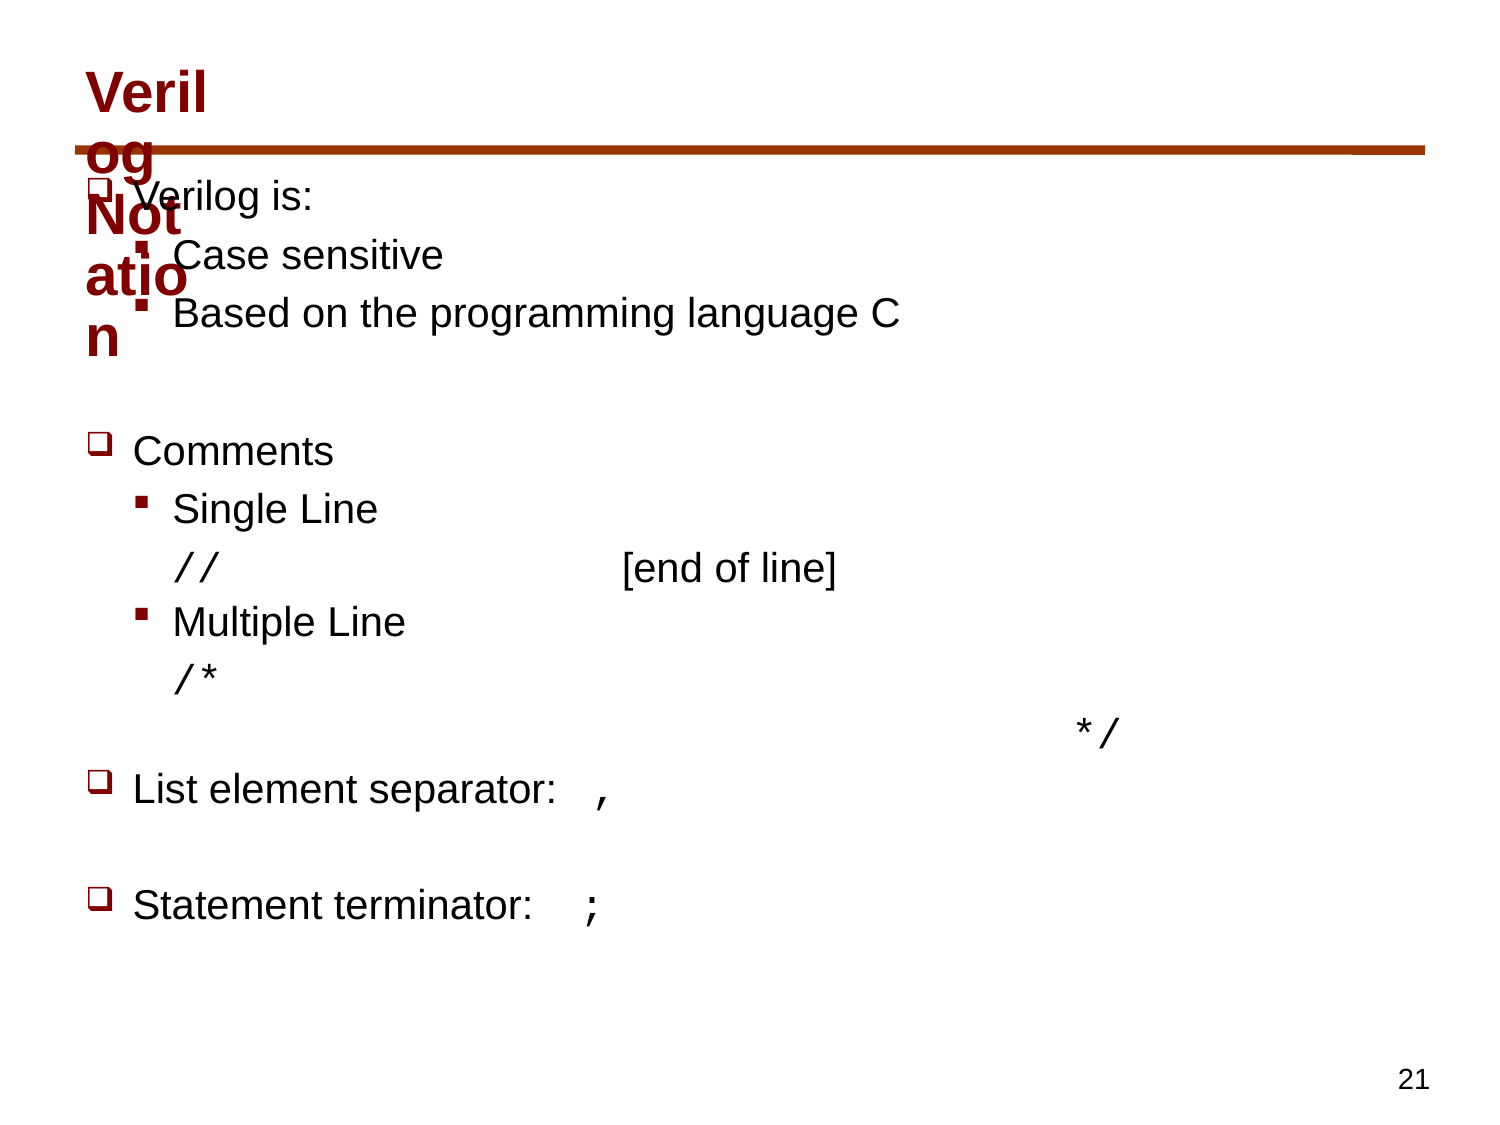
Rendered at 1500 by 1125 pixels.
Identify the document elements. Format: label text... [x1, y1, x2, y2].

title Verilog Notation [74, 59, 226, 136]
list Verilog is: Case sensitive Based on the programming language C Comments Single Line // [end of line] Multiple Line /* */ List element separator: , Statement terminator: ; [74, 164, 1426, 919]
